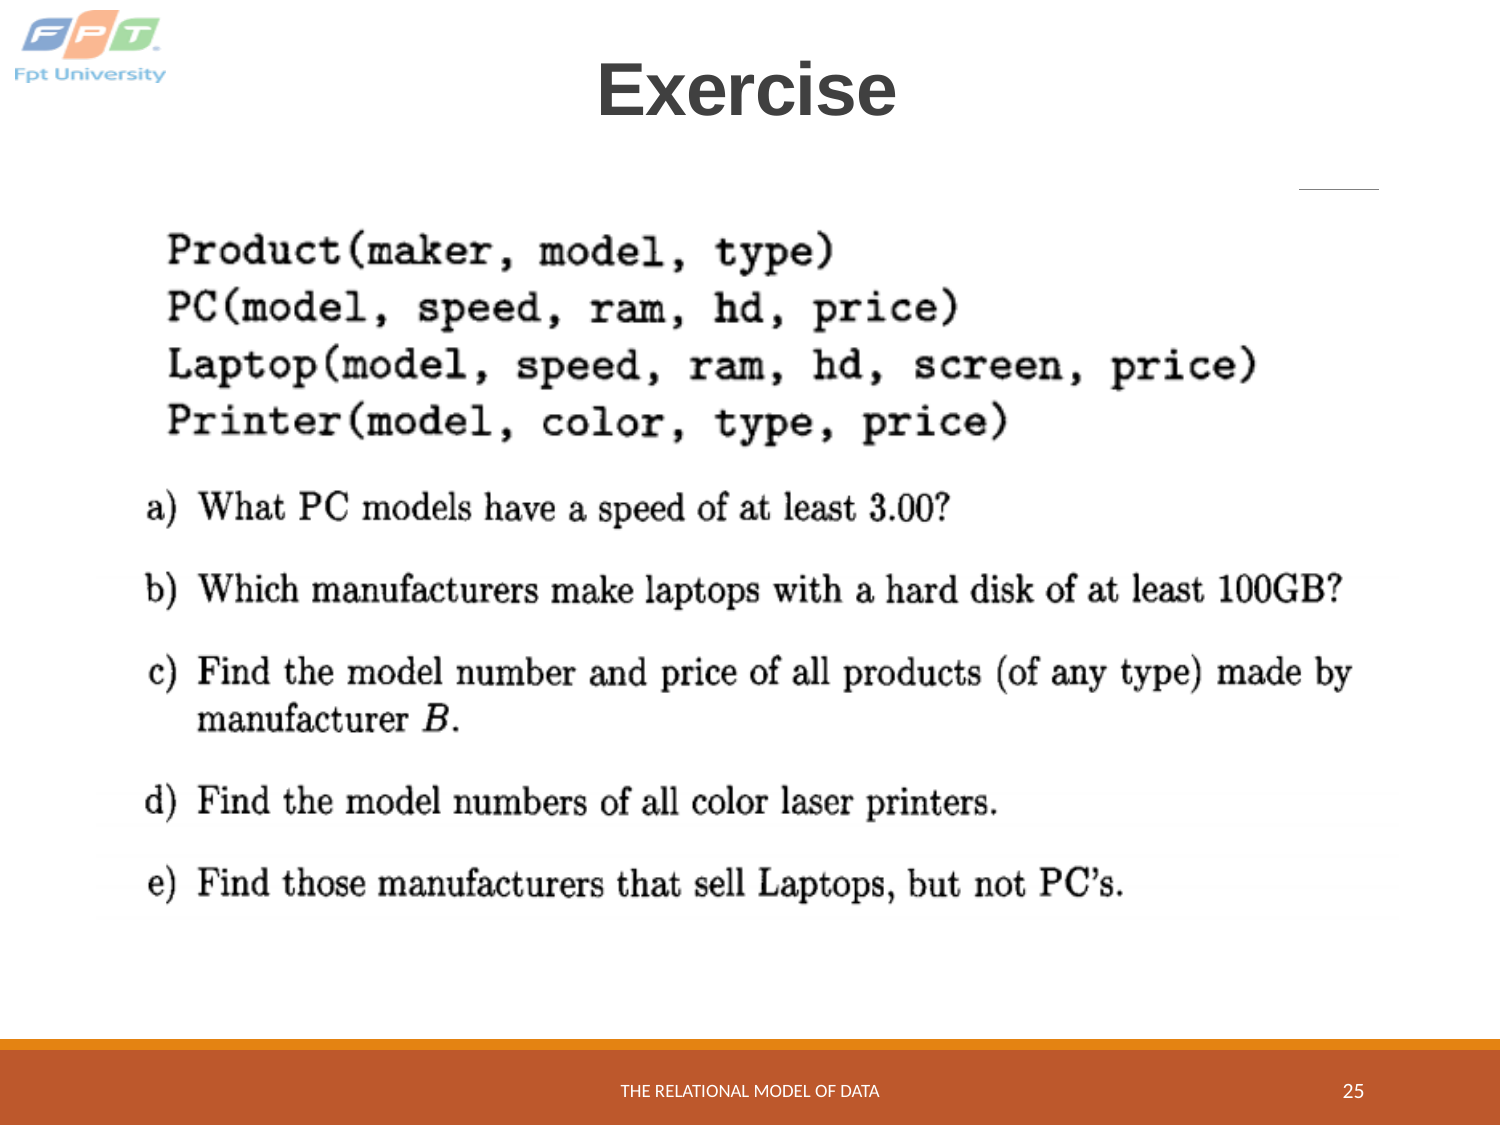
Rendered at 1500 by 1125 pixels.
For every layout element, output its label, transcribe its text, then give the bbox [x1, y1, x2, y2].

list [132, 189, 1300, 462]
slide_number 25 [1218, 1059, 1380, 1120]
picture [95, 464, 1400, 921]
footer The Relational Model of Data [453, 1059, 1047, 1120]
title Exercise [96, 47, 1399, 185]
table_cell 11 [15, 10, 166, 83]
